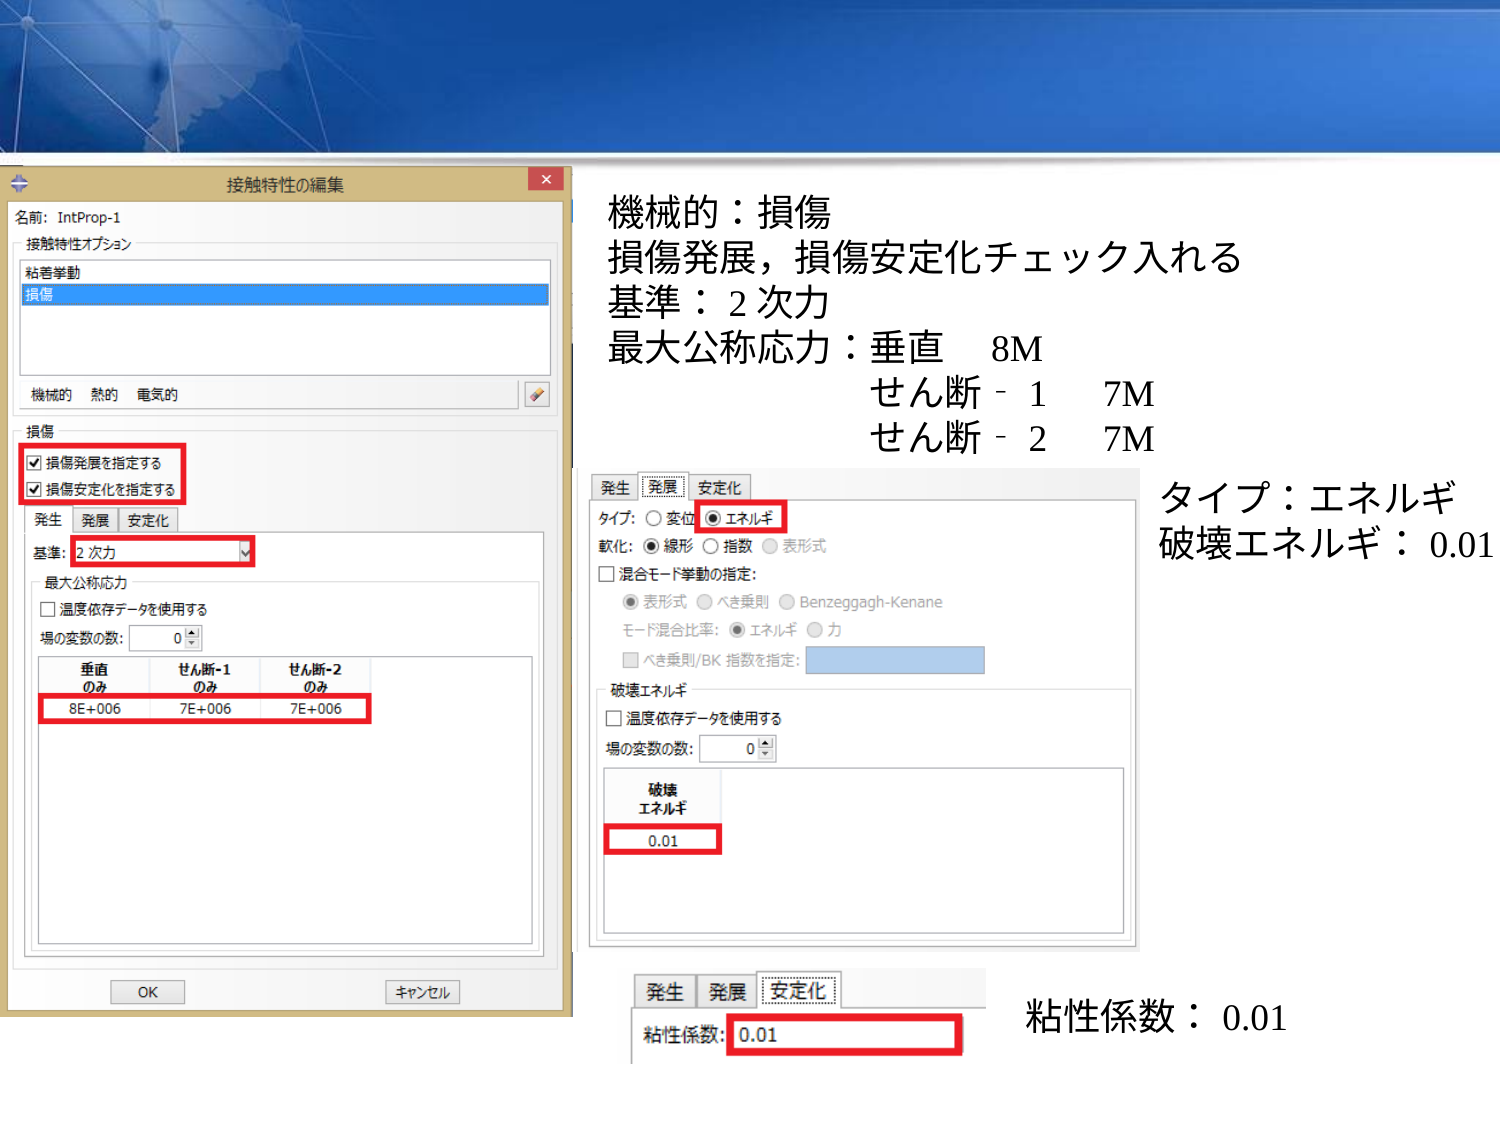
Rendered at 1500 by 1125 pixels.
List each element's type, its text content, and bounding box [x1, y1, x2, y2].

text_box 機械的：損傷 損傷発展，損傷安定化チェック入れる 基準：2次力 最大公称応力：垂直 8M せん断‐1 7M せん断‐2 7M [592, 181, 1260, 466]
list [0, 165, 573, 1017]
text_box 粘性係数：0.01 [1011, 985, 1303, 1046]
text_box タイプ：エネルギ 破壊エネルギ：0.01 [1143, 468, 1500, 573]
picture [0, 0, 1500, 1125]
